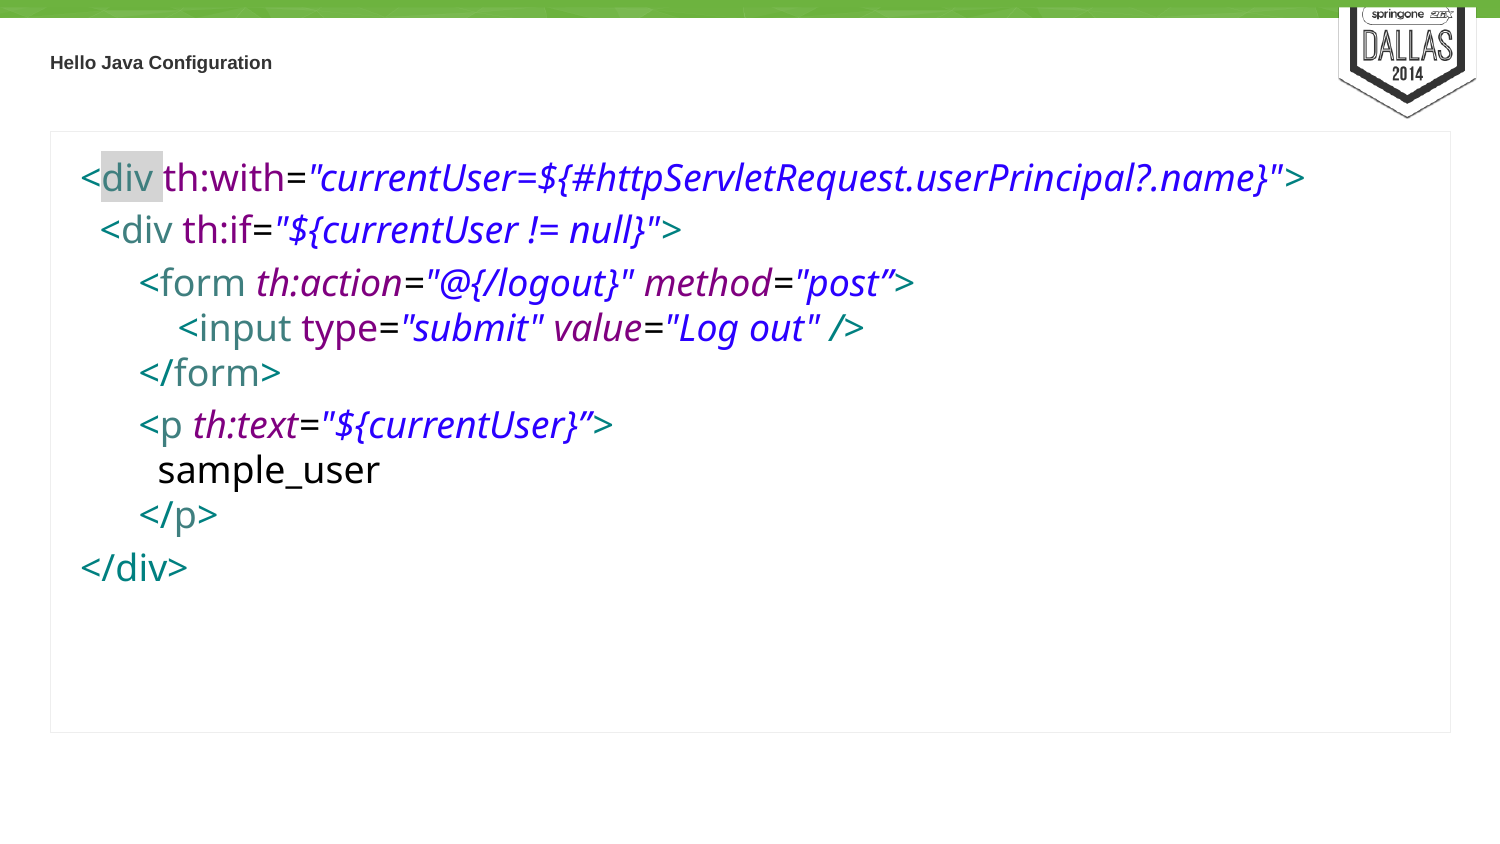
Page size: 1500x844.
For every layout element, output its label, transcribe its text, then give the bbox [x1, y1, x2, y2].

picture [0, 8, 1500, 122]
title Hello Java Configuration [49, 49, 1451, 97]
list <div th:with="currentUser=${#httpServletRequest.userPrincipal?.name}"> <div th:if="${currentUser != null}"> <form th:action="@{/logout}" method="post”> <input type="submit" value="Log out" /> </form> <p th:text="${currentUser}”> sample_user </p> </div> [50, 131, 1451, 733]
